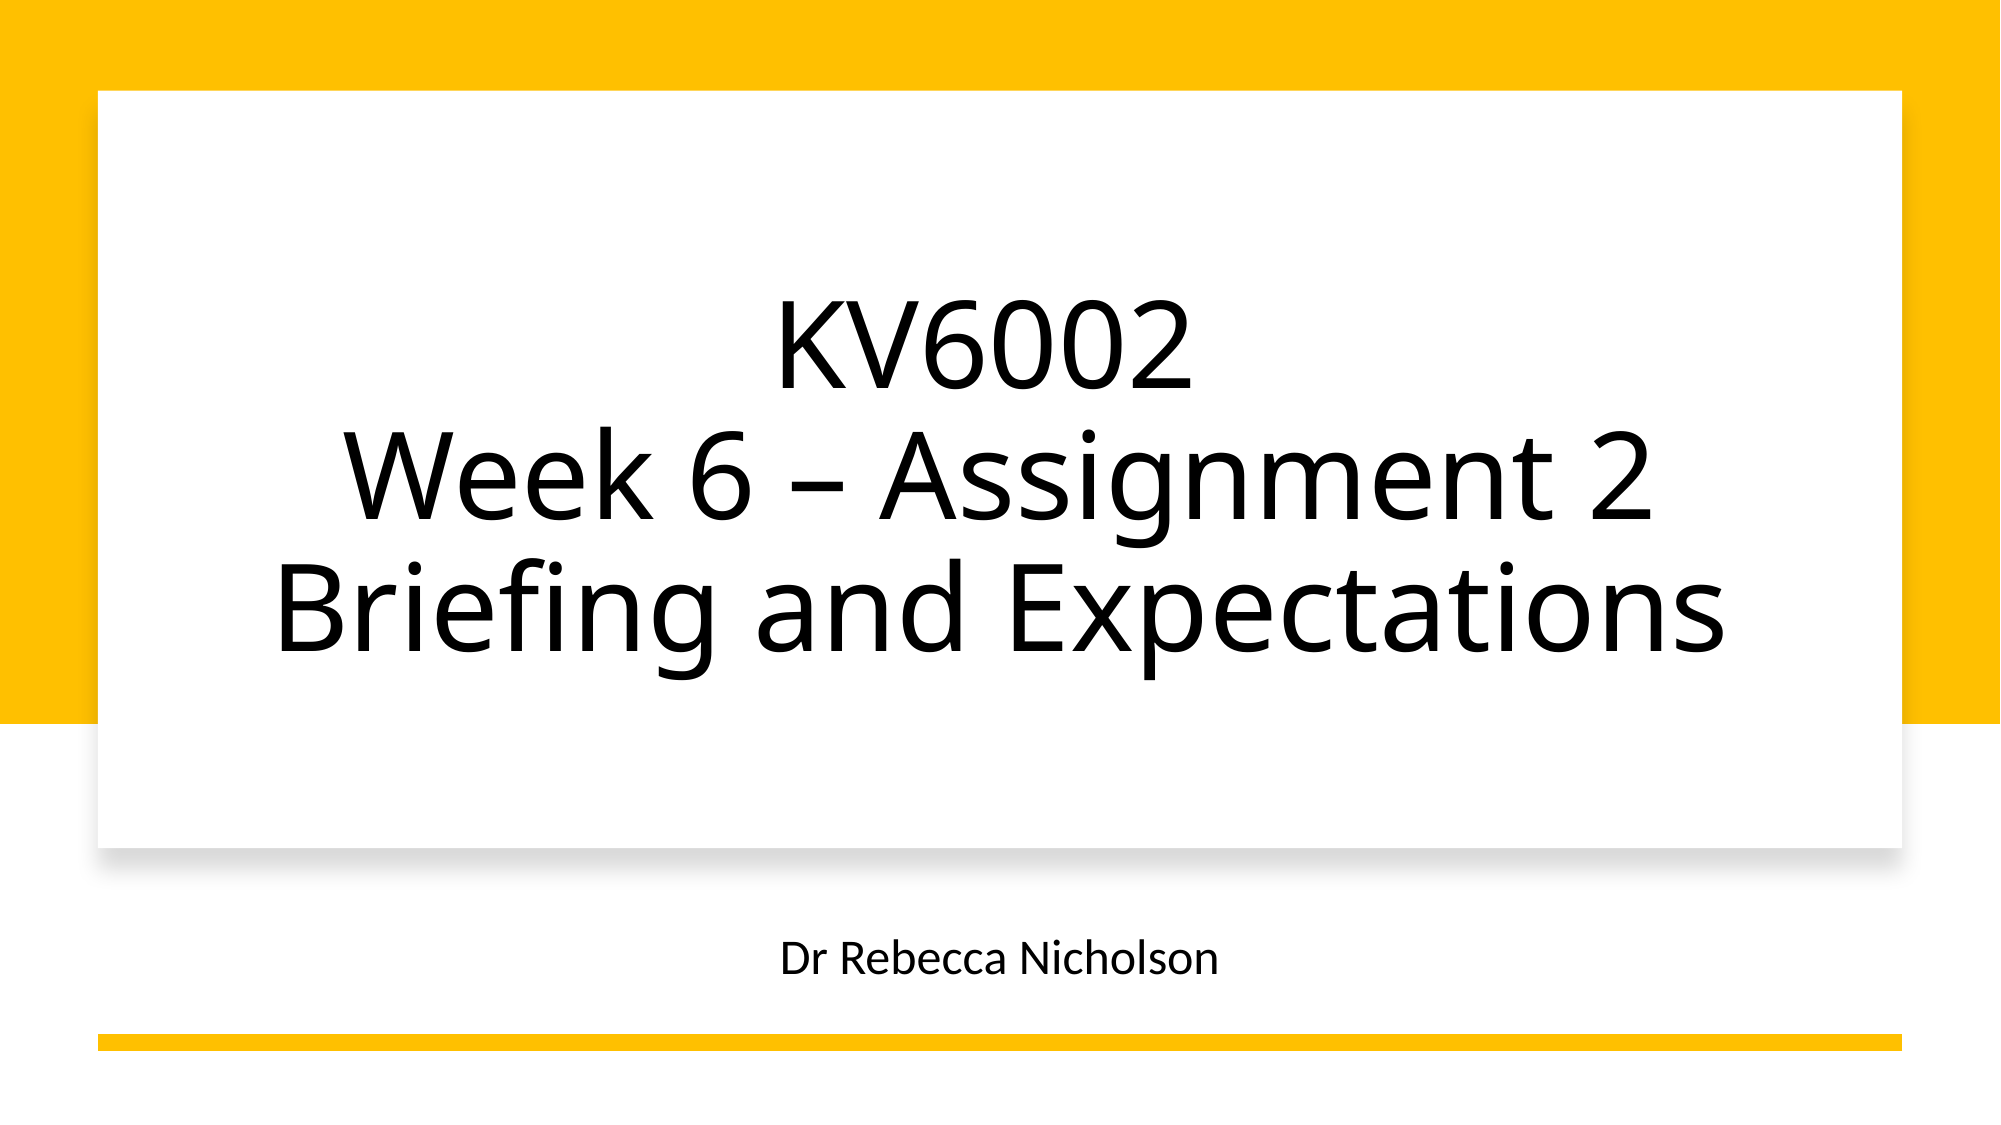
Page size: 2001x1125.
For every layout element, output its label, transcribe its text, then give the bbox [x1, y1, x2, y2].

title KV6002 Week 6 – Assignment 2 Briefing and Expectations [249, 212, 1750, 750]
text_box [0, 0, 2000, 725]
text_box [0, 725, 2000, 1125]
text_box [97, 89, 1903, 849]
subtitle Dr Rebecca Nicholson [249, 904, 1750, 1012]
